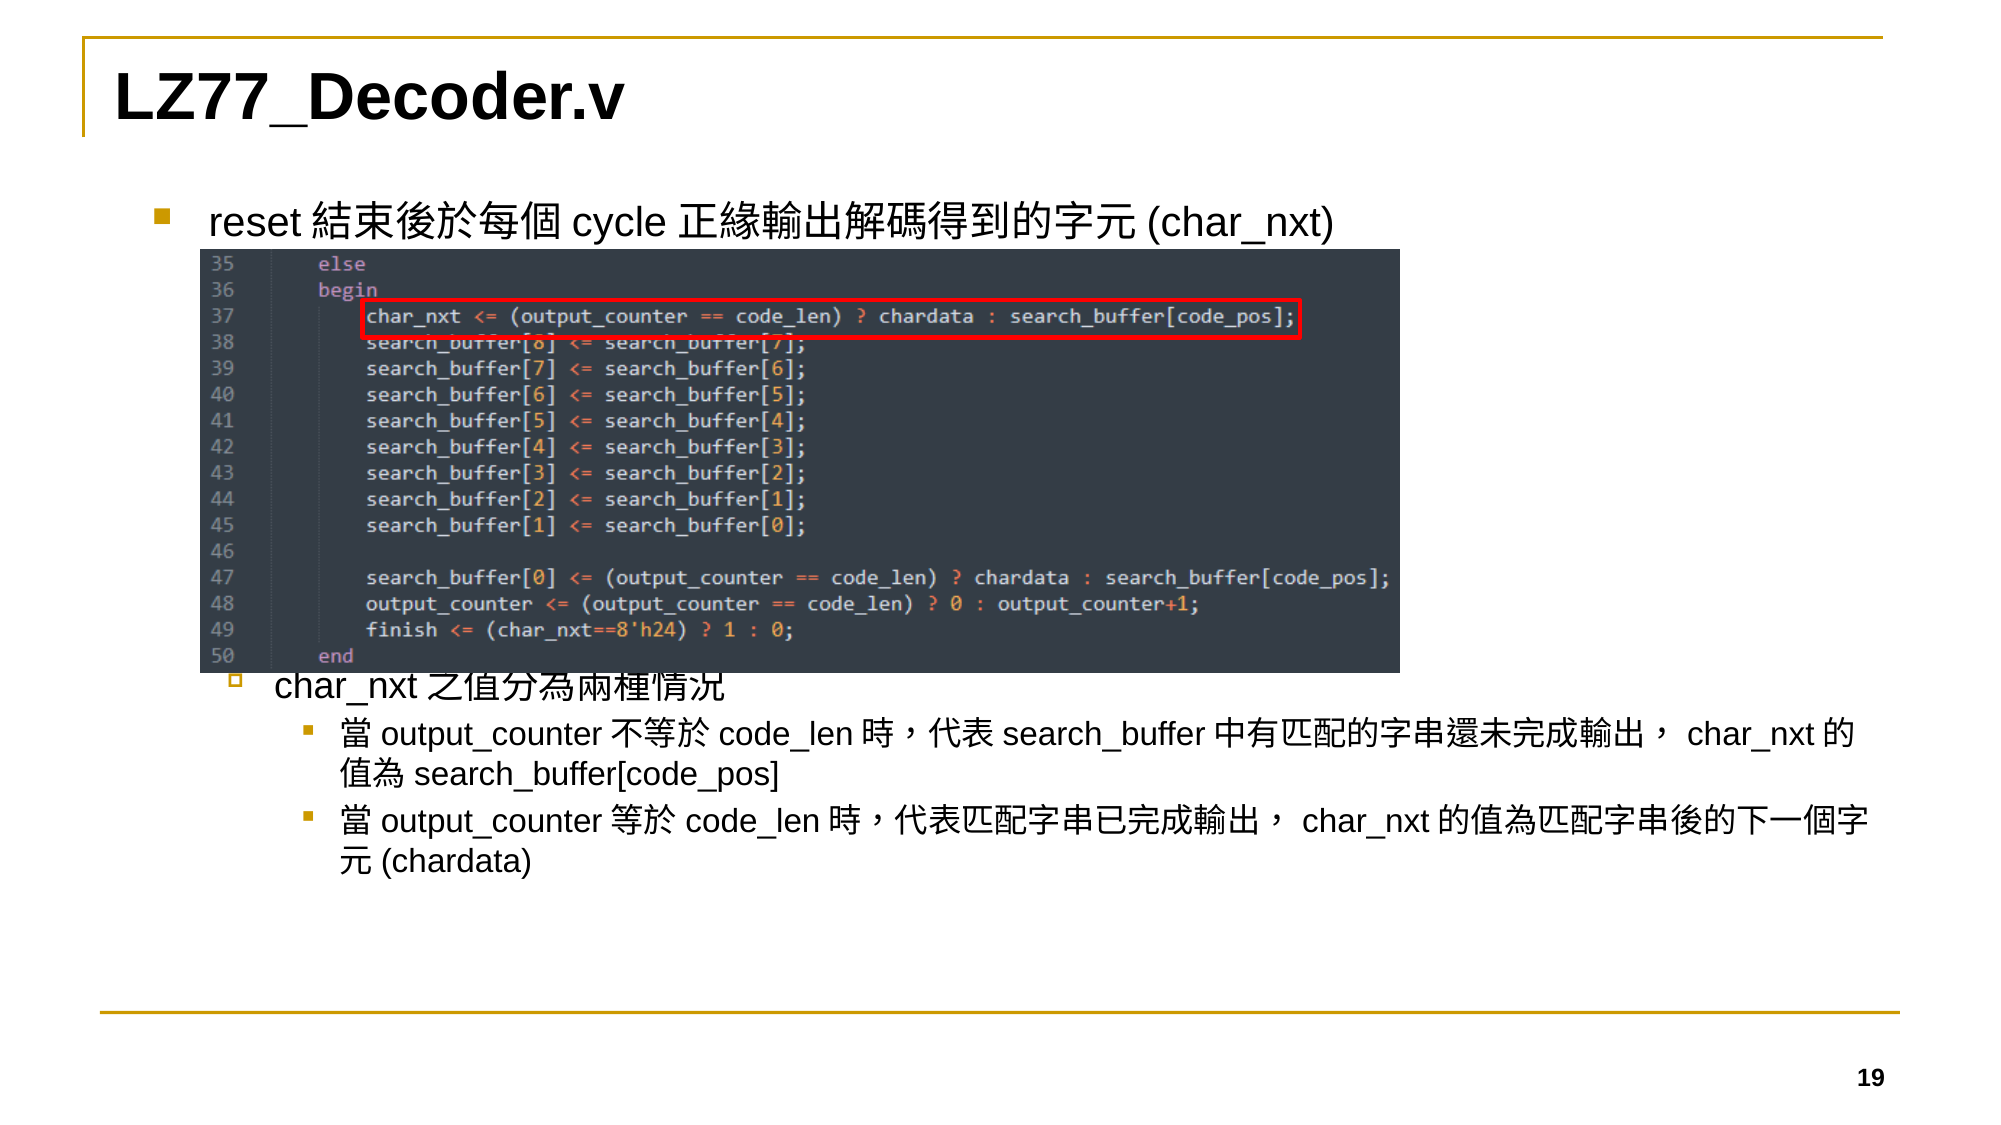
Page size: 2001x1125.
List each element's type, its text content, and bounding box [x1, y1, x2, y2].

picture [199, 249, 1401, 673]
title LZ77_Decoder.v [99, 45, 1961, 244]
slide_number 19 [1433, 1023, 1901, 1100]
text_box reset結束後於每個cycle正緣輸出解碼得到的字元(char_nxt) char_nxt之值分為兩種情況 當output_counter不等於code_len時，代表search_buffer中有匹配的字串還未完成輸出，char_nxt的值為search_buffer[code_pos] 當output_counter等於code_len時，代表匹配字串已完成輸出，char_nxt的值為匹配字串後的下一個字元(chardata) [137, 187, 1887, 930]
